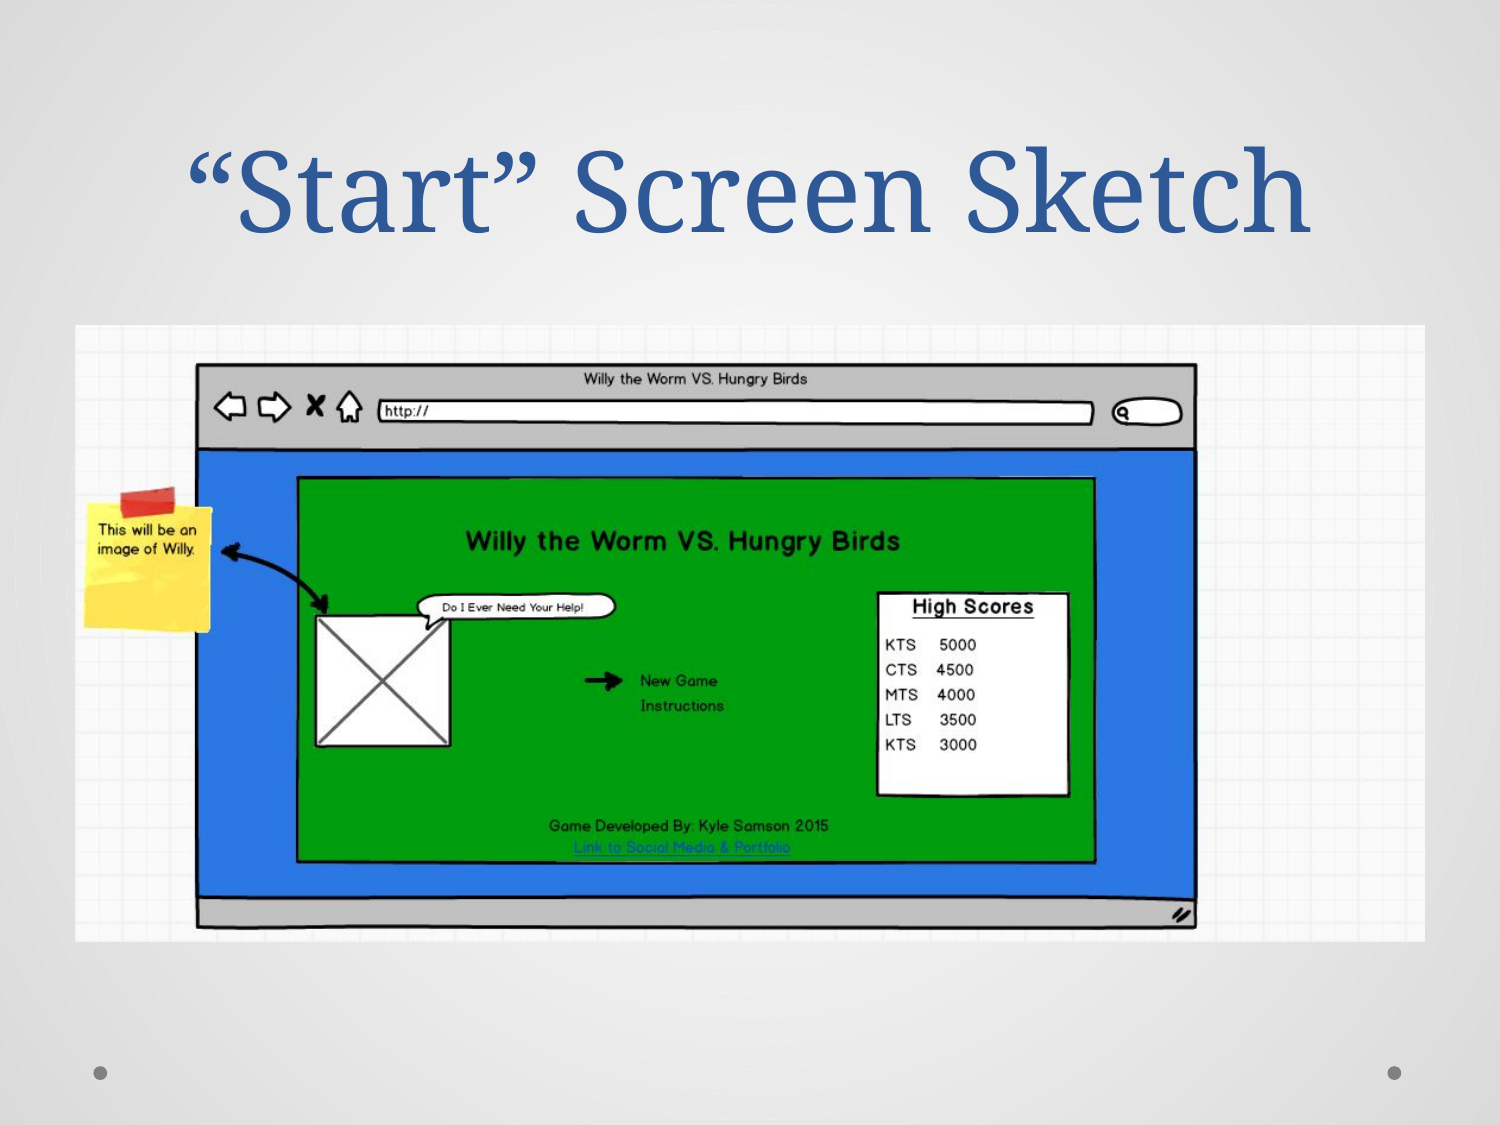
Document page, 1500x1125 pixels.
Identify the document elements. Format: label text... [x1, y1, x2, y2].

title “Start” Screen Sketch [75, 0, 1425, 261]
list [74, 262, 1426, 1006]
